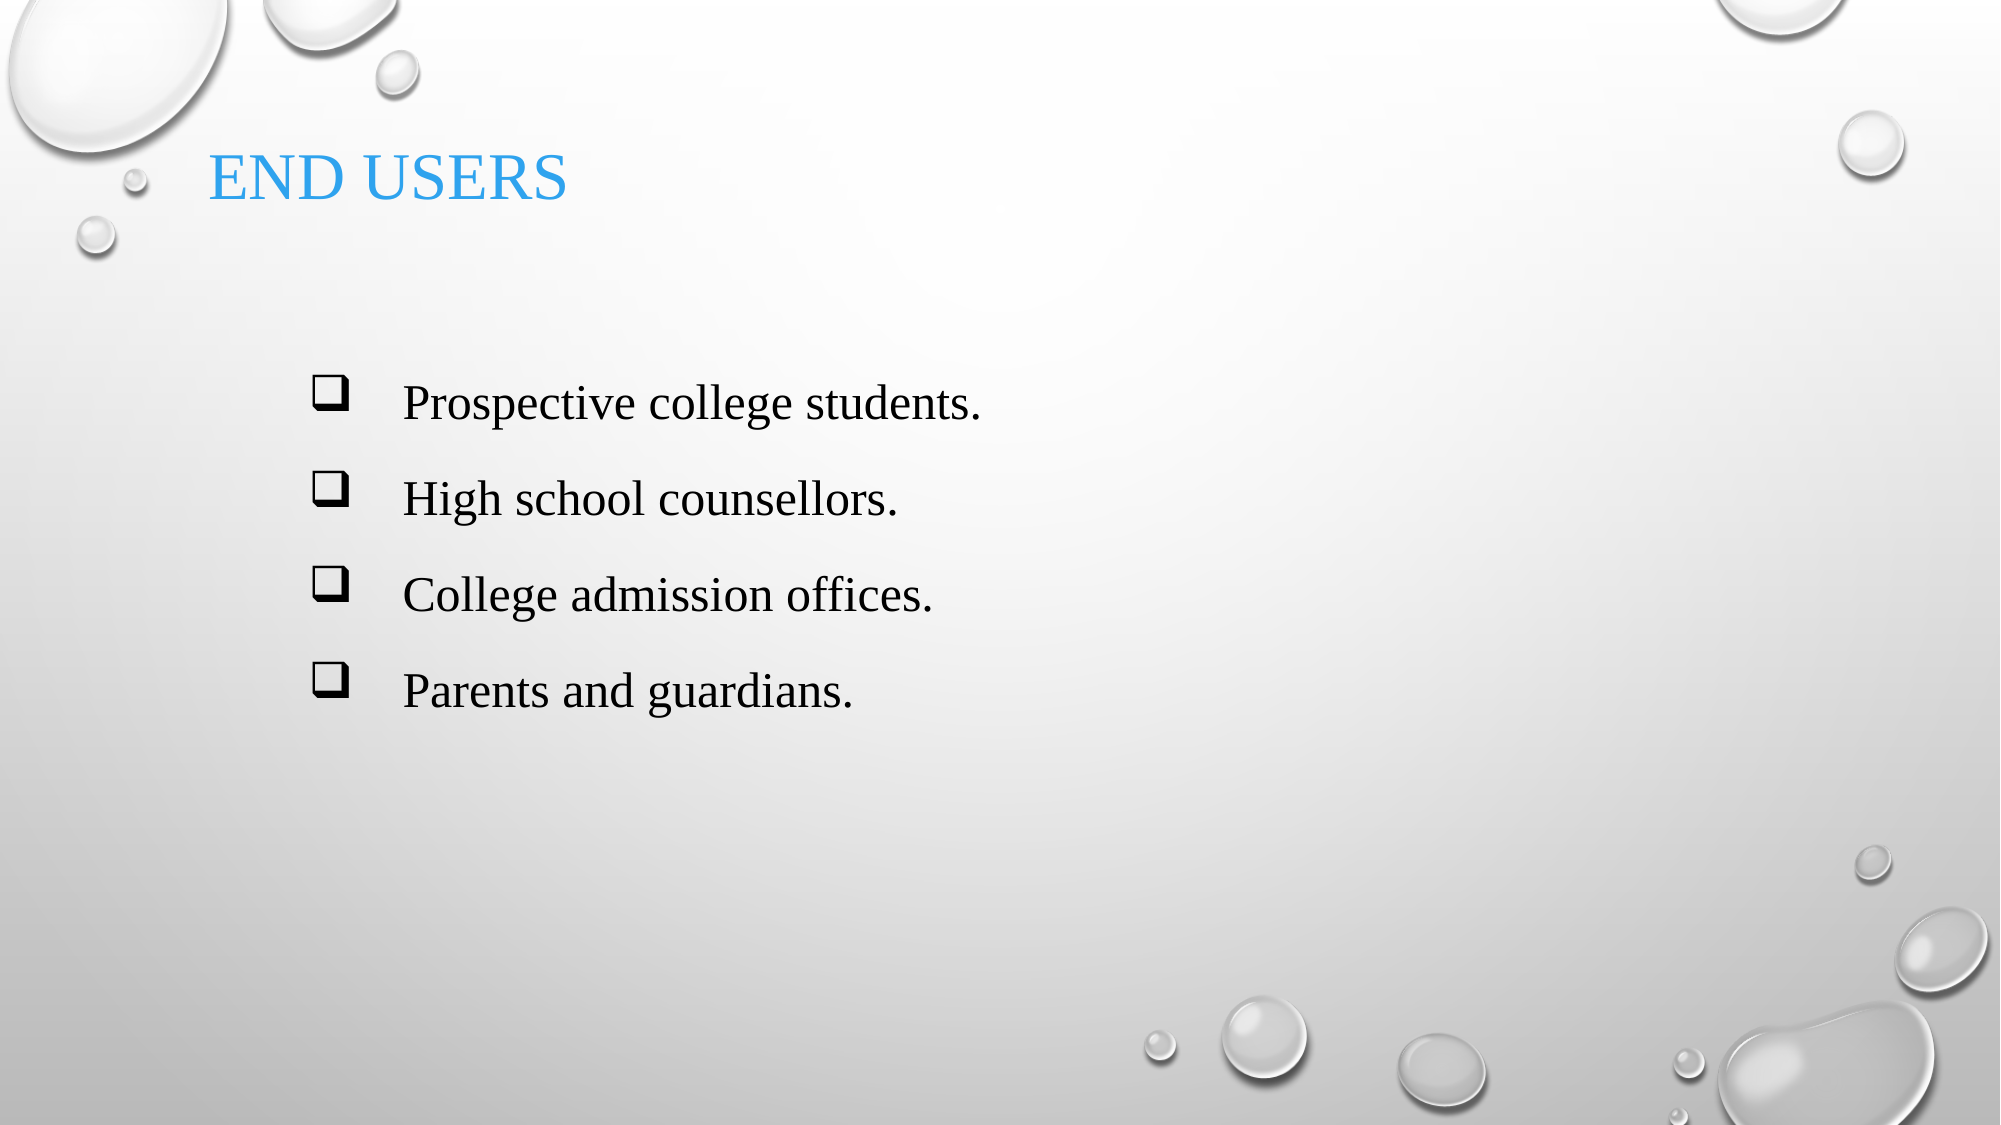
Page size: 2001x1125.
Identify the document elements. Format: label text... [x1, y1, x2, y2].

picture [0, 0, 2000, 1125]
text_box Prospective college students. High school counsellors. College admission offices. Parents and guardians. [294, 355, 1500, 725]
title End users [149, 101, 629, 255]
